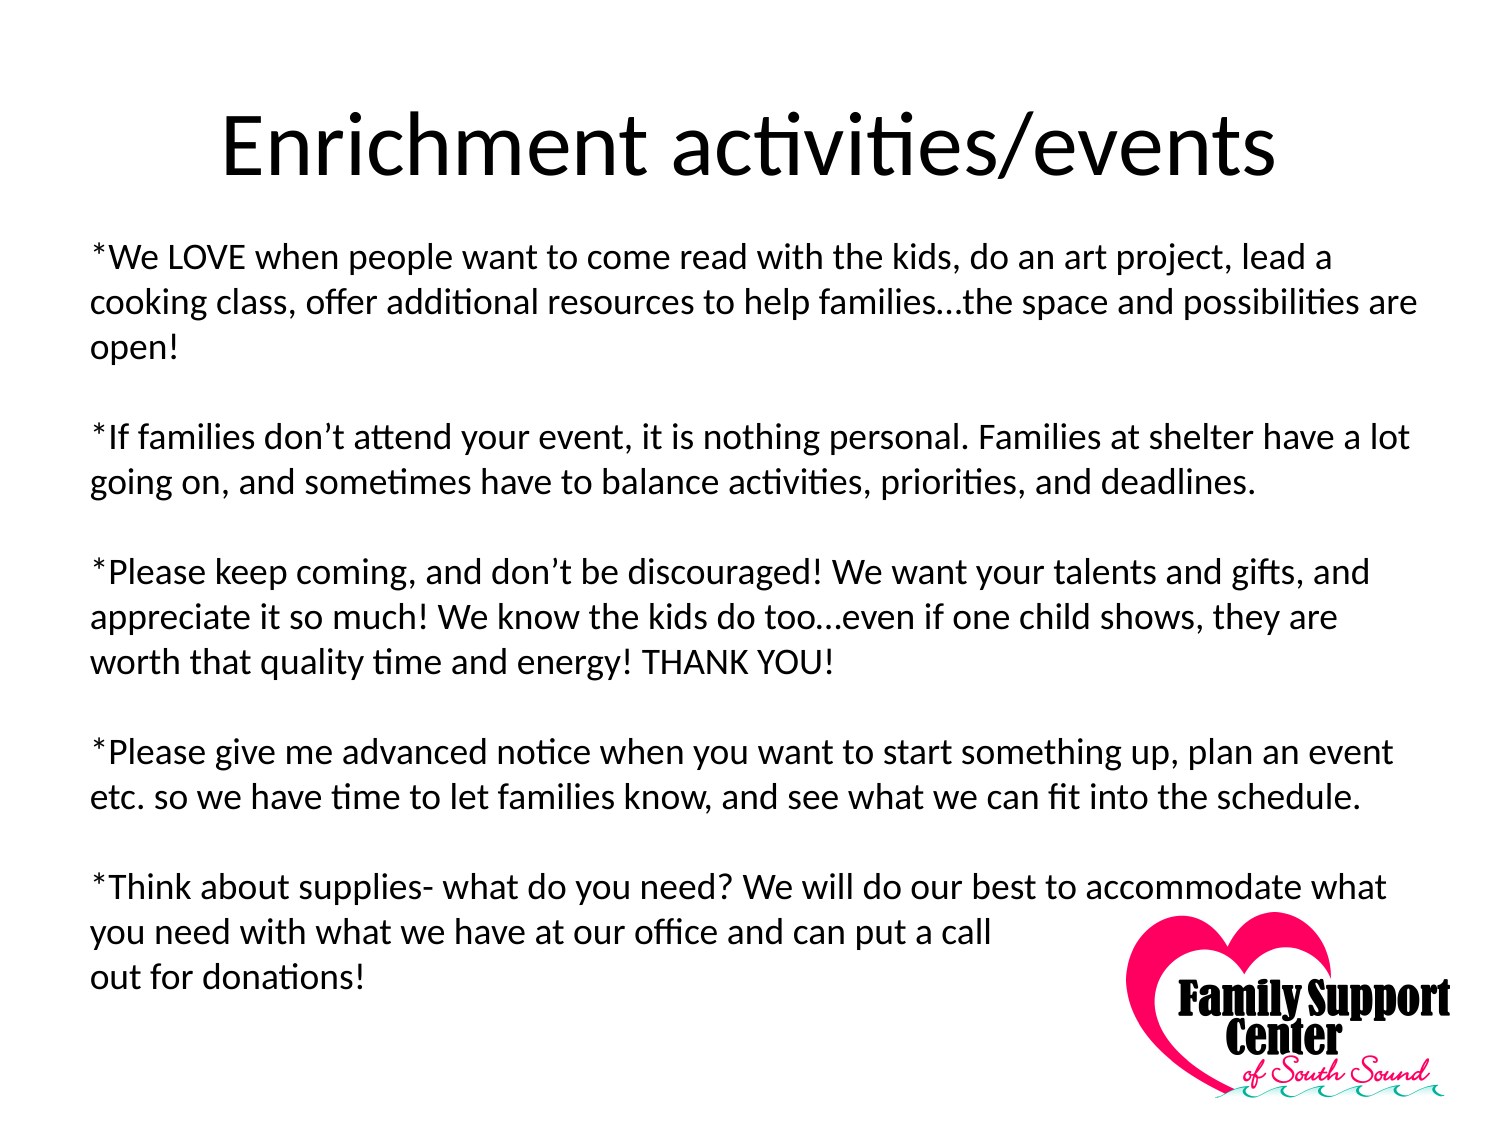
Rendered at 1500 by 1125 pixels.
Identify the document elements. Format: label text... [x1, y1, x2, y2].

title Enrichment activities/events [75, 45, 1425, 224]
text_box *We LOVE when people want to come read with the kids, do an art project, lead a cooking class, offer additional resources to help families…the space and possibilities are open! *If families don’t attend your event, it is nothing personal. Families at shelter have a lot going on, and sometimes have to balance activities, priorities, and deadlines. *Please keep coming, and don’t be discouraged! We want your talents and gifts, and appreciate it so much! We know the kids do too…even if one child shows, they are worth that quality time and energy! THANK YOU! *Please give me advanced notice when you want to start something up, plan an event etc. so we have time to let families know, and see what we can fit into the schedule. *Think about supplies- what do you need? We will do our best to accommodate what you need with what we have at our office and can put a call out for donations! [75, 224, 1450, 1005]
picture [1125, 912, 1451, 1098]
